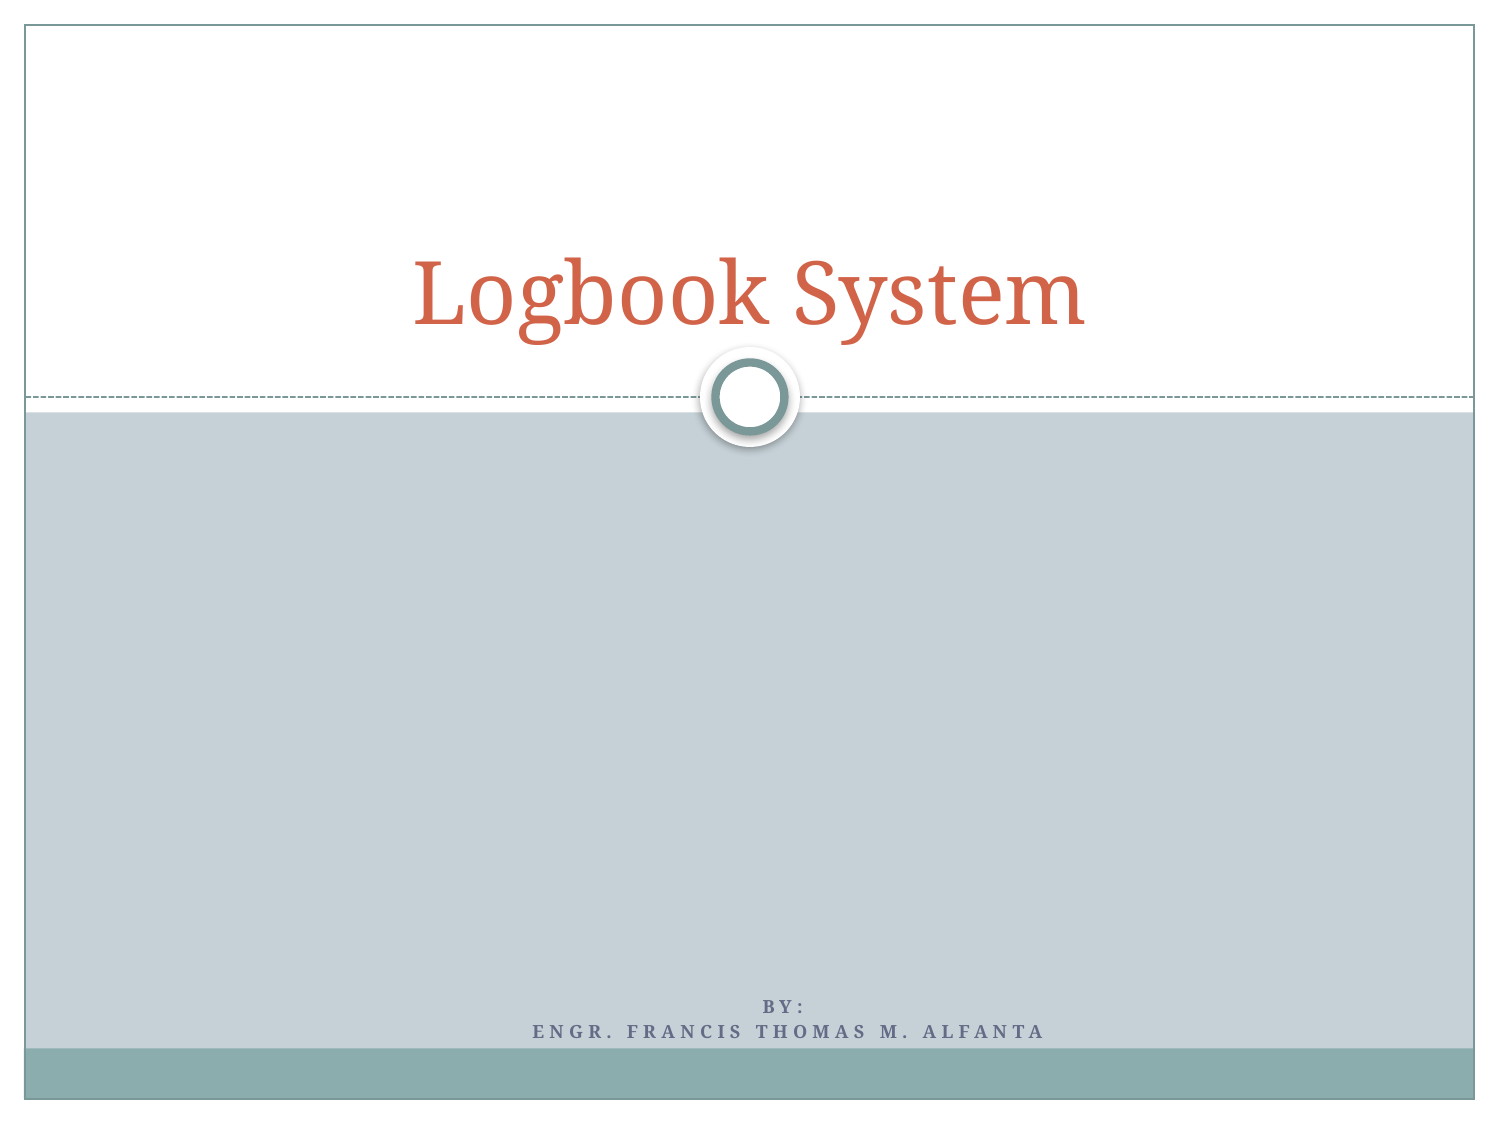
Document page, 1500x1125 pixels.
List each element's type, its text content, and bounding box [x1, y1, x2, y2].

subtitle By: Engr. Francis Thomas M. Alfanta [262, 962, 1313, 1050]
title Logbook System [112, 62, 1388, 350]
